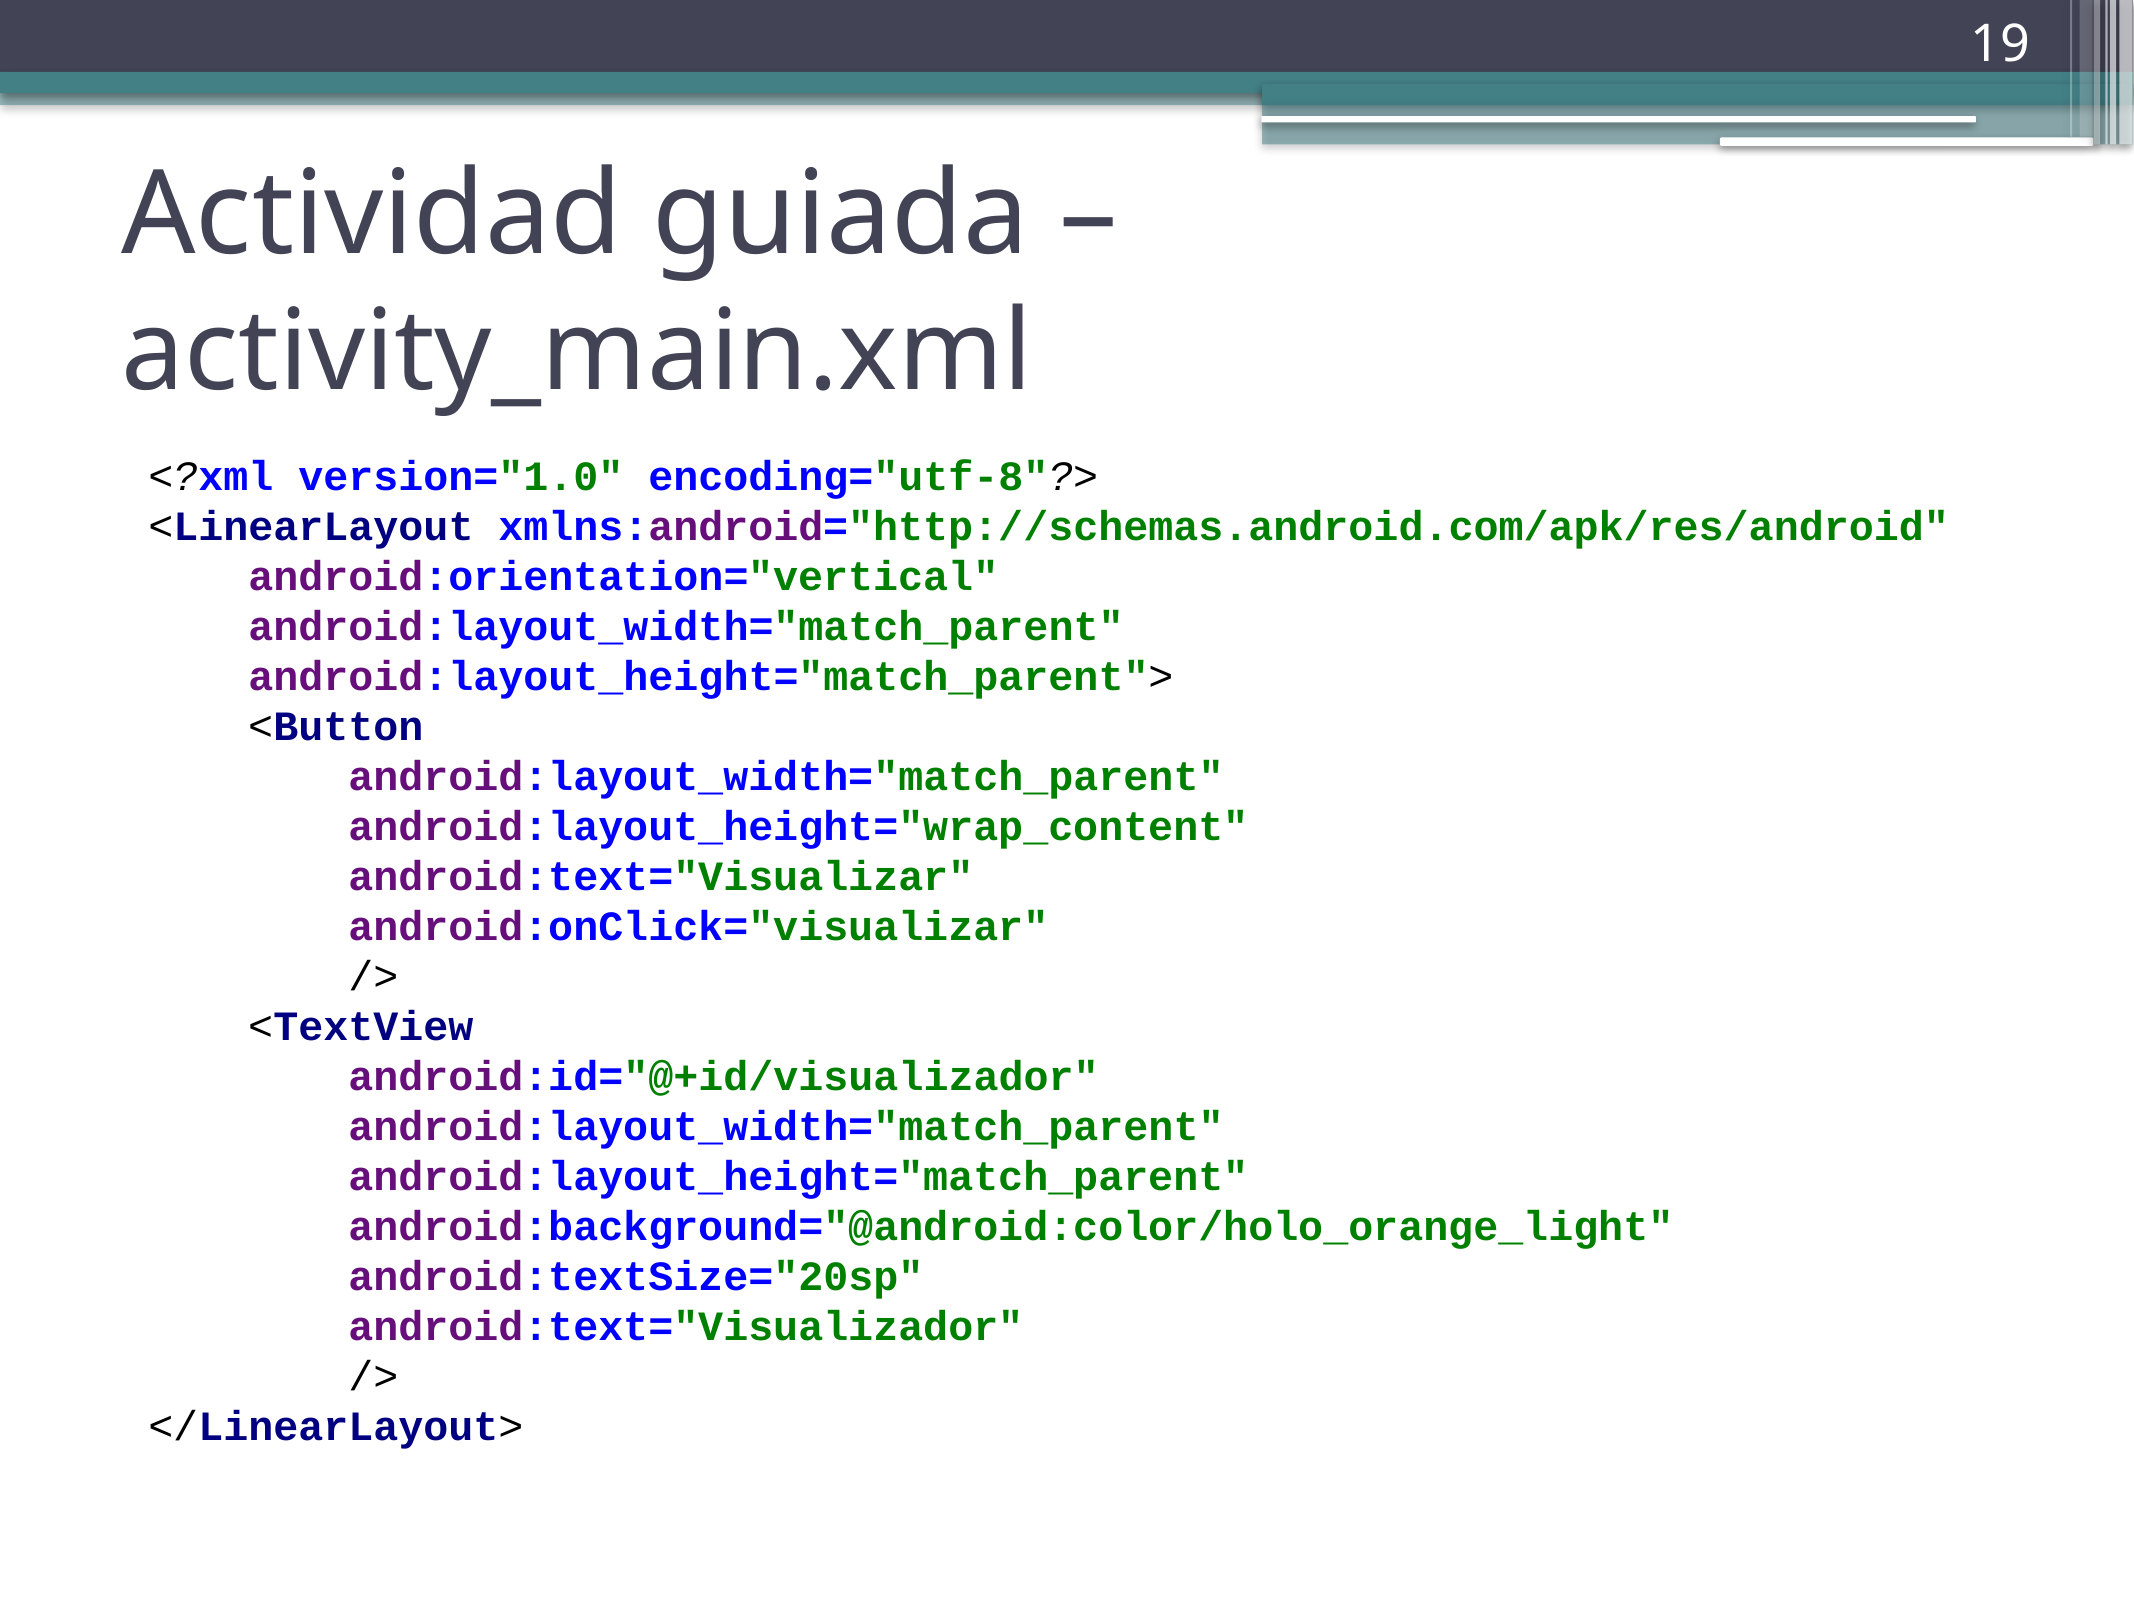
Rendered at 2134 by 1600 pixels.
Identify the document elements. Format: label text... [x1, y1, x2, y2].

text_box <?xml version="1.0" encoding="utf-8"?> <LinearLayout xmlns:android="http://schemas.android.com/apk/res/android" android:orientation="vertical" android:layout_width="match_parent" android:layout_height="match_parent"> <Button android:layout_width="match_parent" android:layout_height="wrap_content" android:text="Visualizar" android:onClick="visualizar" /> <TextView android:id="@+id/visualizador" android:layout_width="match_parent" android:layout_height="match_parent" android:background="@android:color/holo_orange_light" android:textSize="20sp" android:text="Visualizador" /> </LinearLayout> [133, 441, 2098, 1457]
title Actividad guiada – activity_main.xml [106, 150, 2059, 399]
slide_number 19 [1553, 5, 2052, 92]
